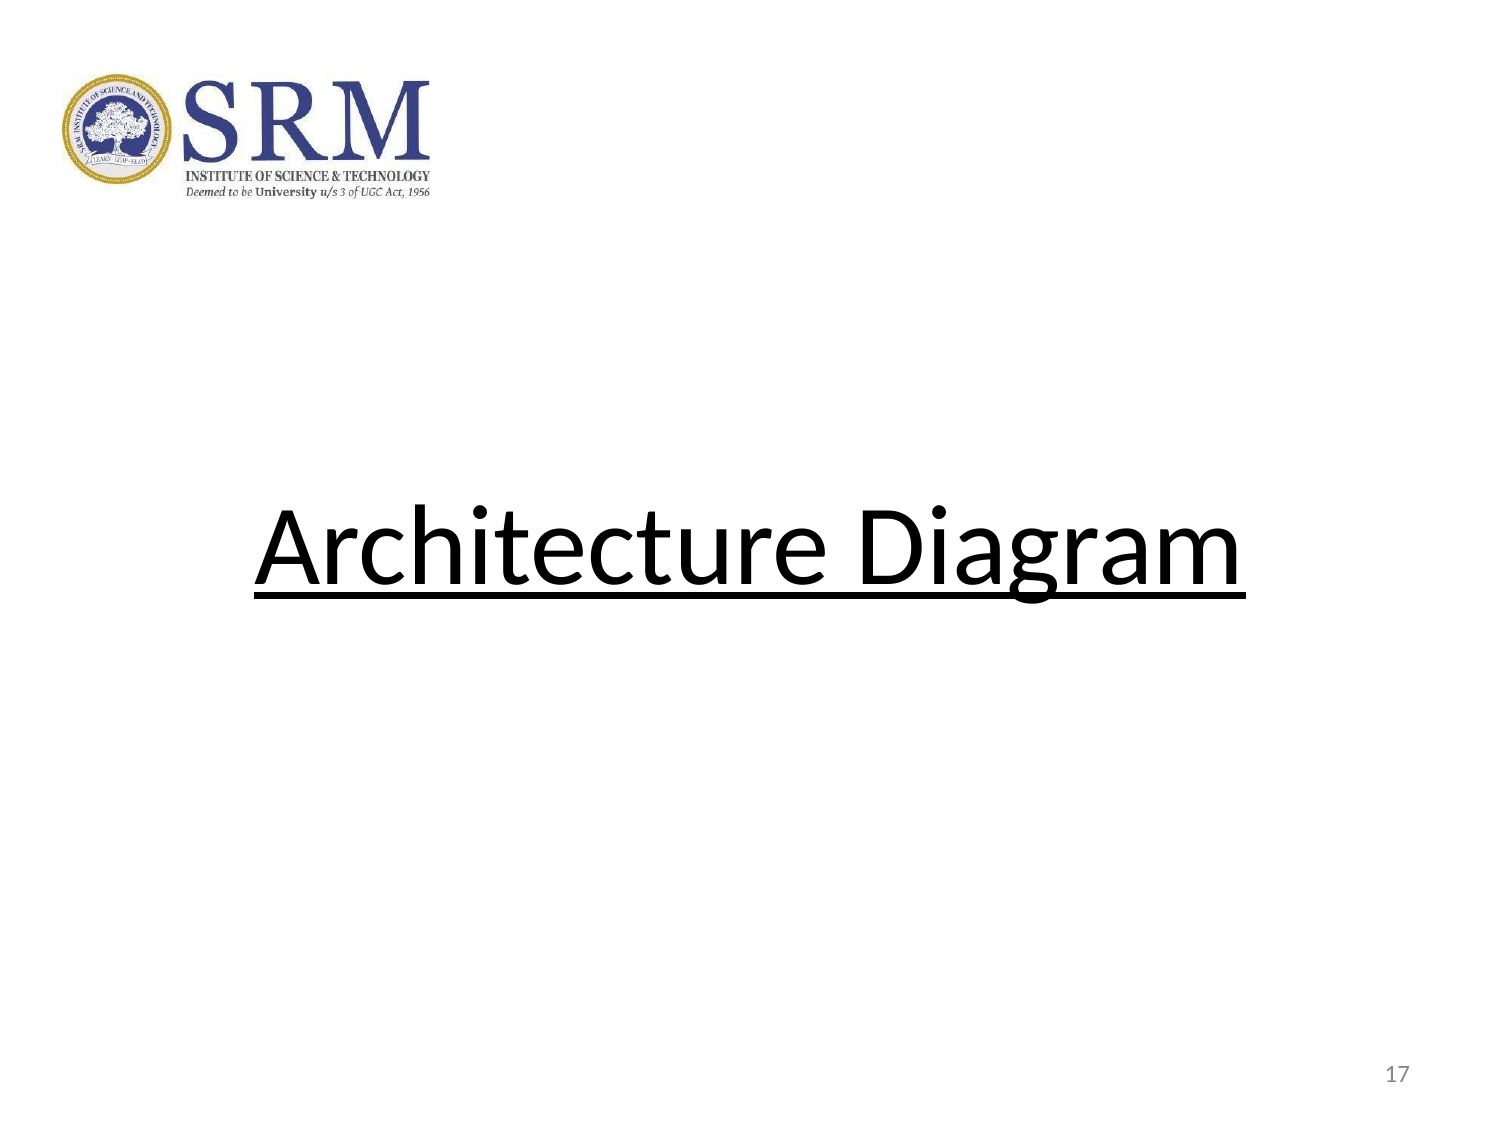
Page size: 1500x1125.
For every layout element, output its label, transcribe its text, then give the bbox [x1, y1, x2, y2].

slide_number ‹#› [1074, 1042, 1425, 1103]
list Architecture Diagram [75, 191, 1425, 934]
picture [62, 74, 430, 200]
